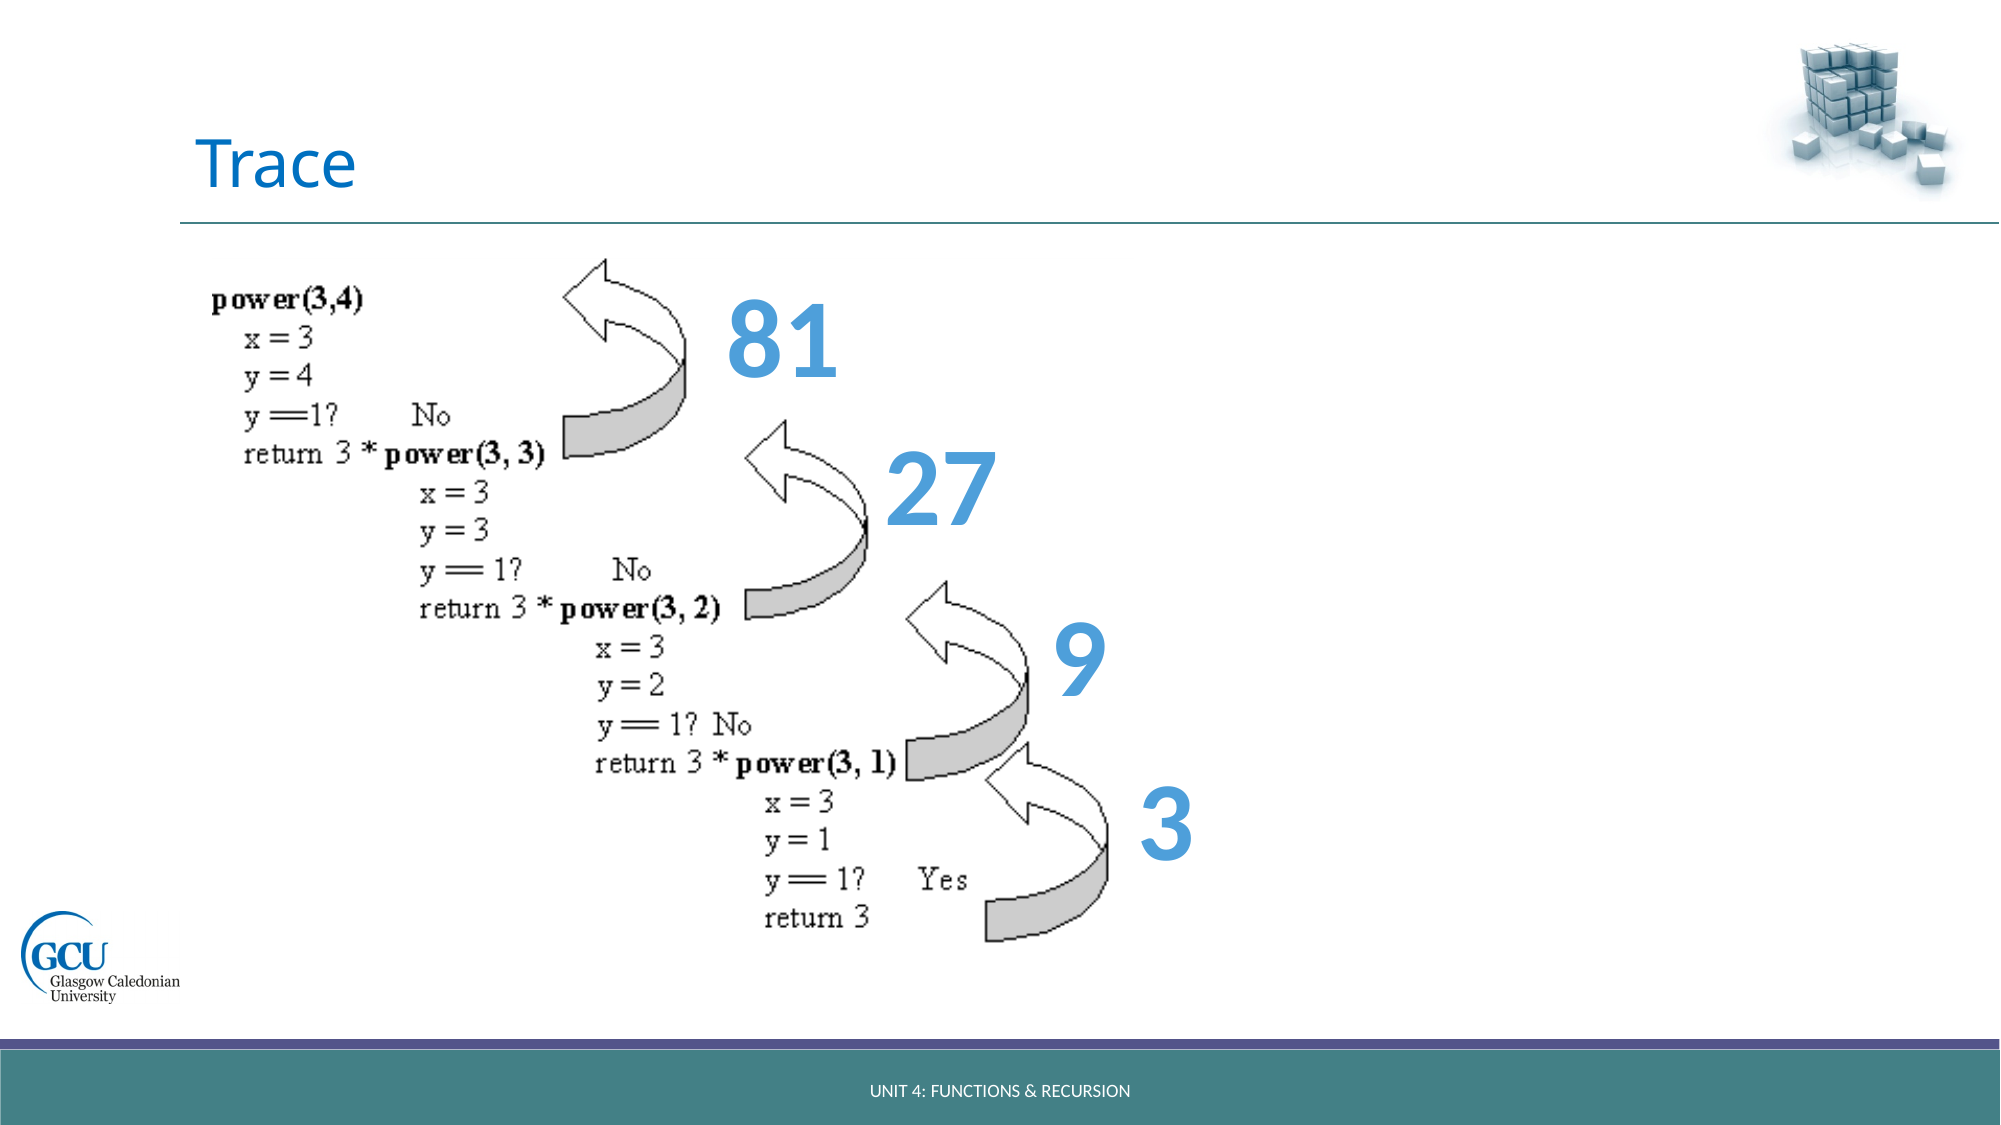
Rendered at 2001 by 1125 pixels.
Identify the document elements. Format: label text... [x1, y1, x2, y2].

picture [21, 911, 180, 1004]
title Trace [180, 47, 1830, 209]
picture [211, 256, 1134, 975]
footer unit 4: functions & recursion [604, 1059, 1396, 1120]
picture [1741, 21, 1996, 212]
text_box 3 [1142, 740, 1210, 891]
